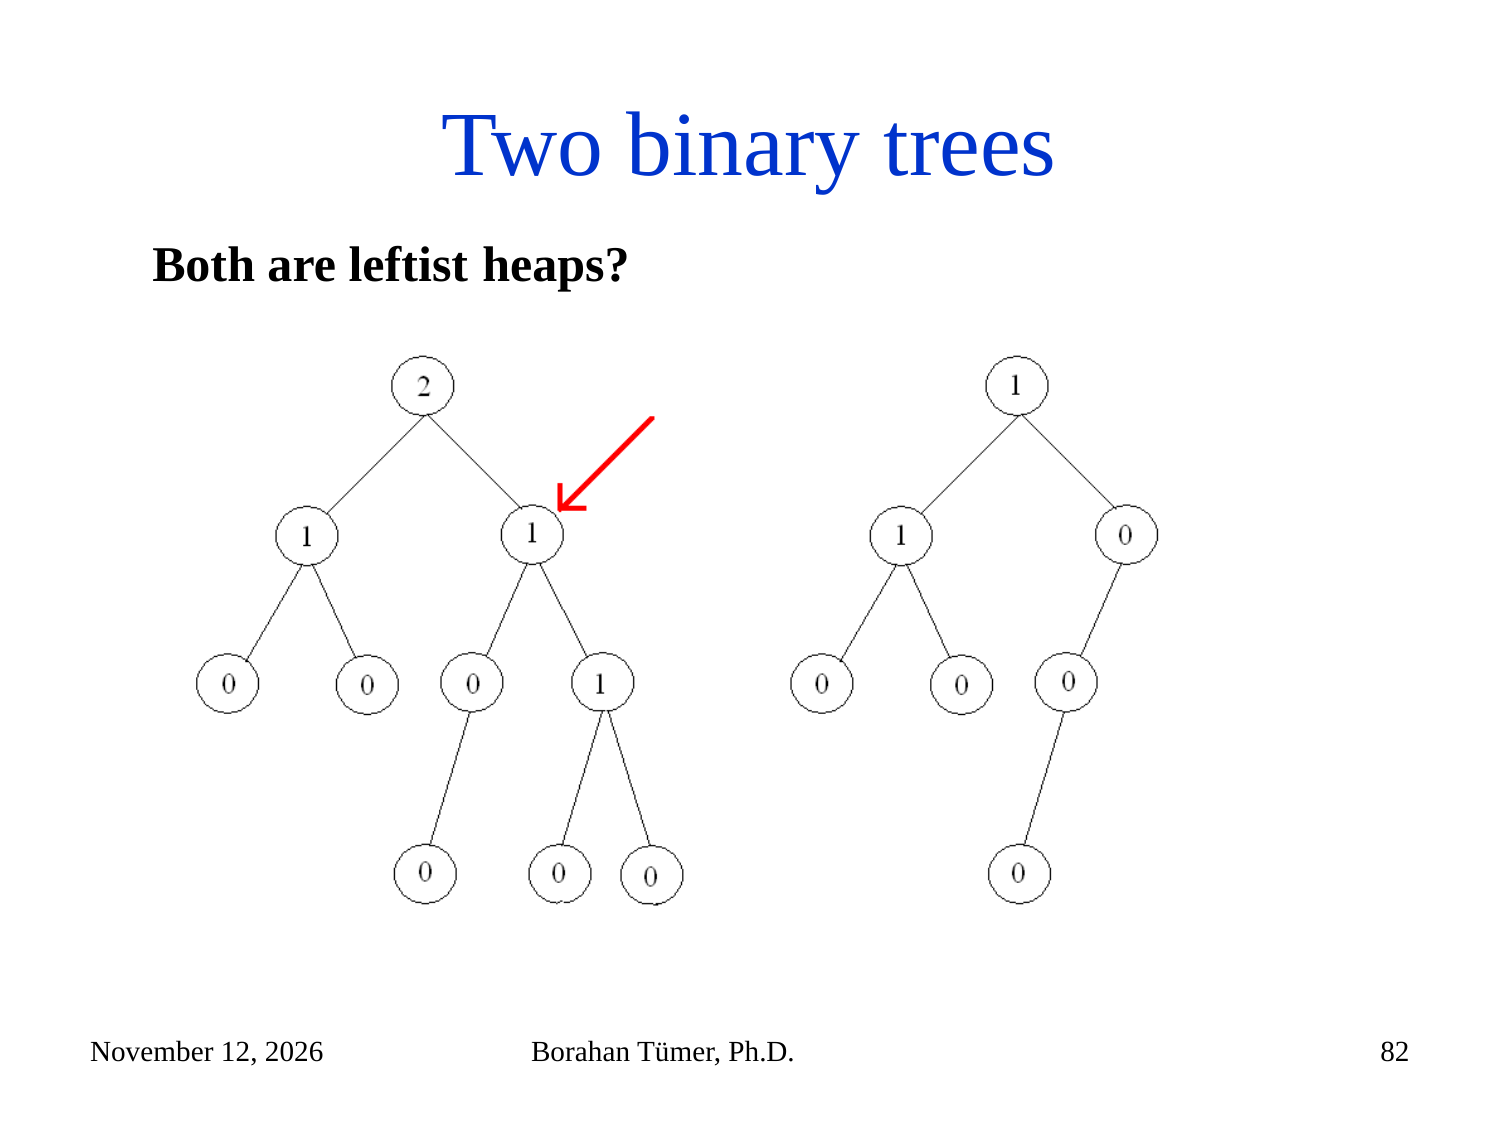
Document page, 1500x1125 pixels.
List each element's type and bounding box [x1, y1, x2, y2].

slide_number [75, 1024, 425, 1103]
picture [195, 347, 1167, 917]
text_box [137, 224, 734, 299]
slide_number [1074, 1024, 1425, 1103]
footer [512, 1024, 988, 1103]
title [75, 45, 1425, 233]
